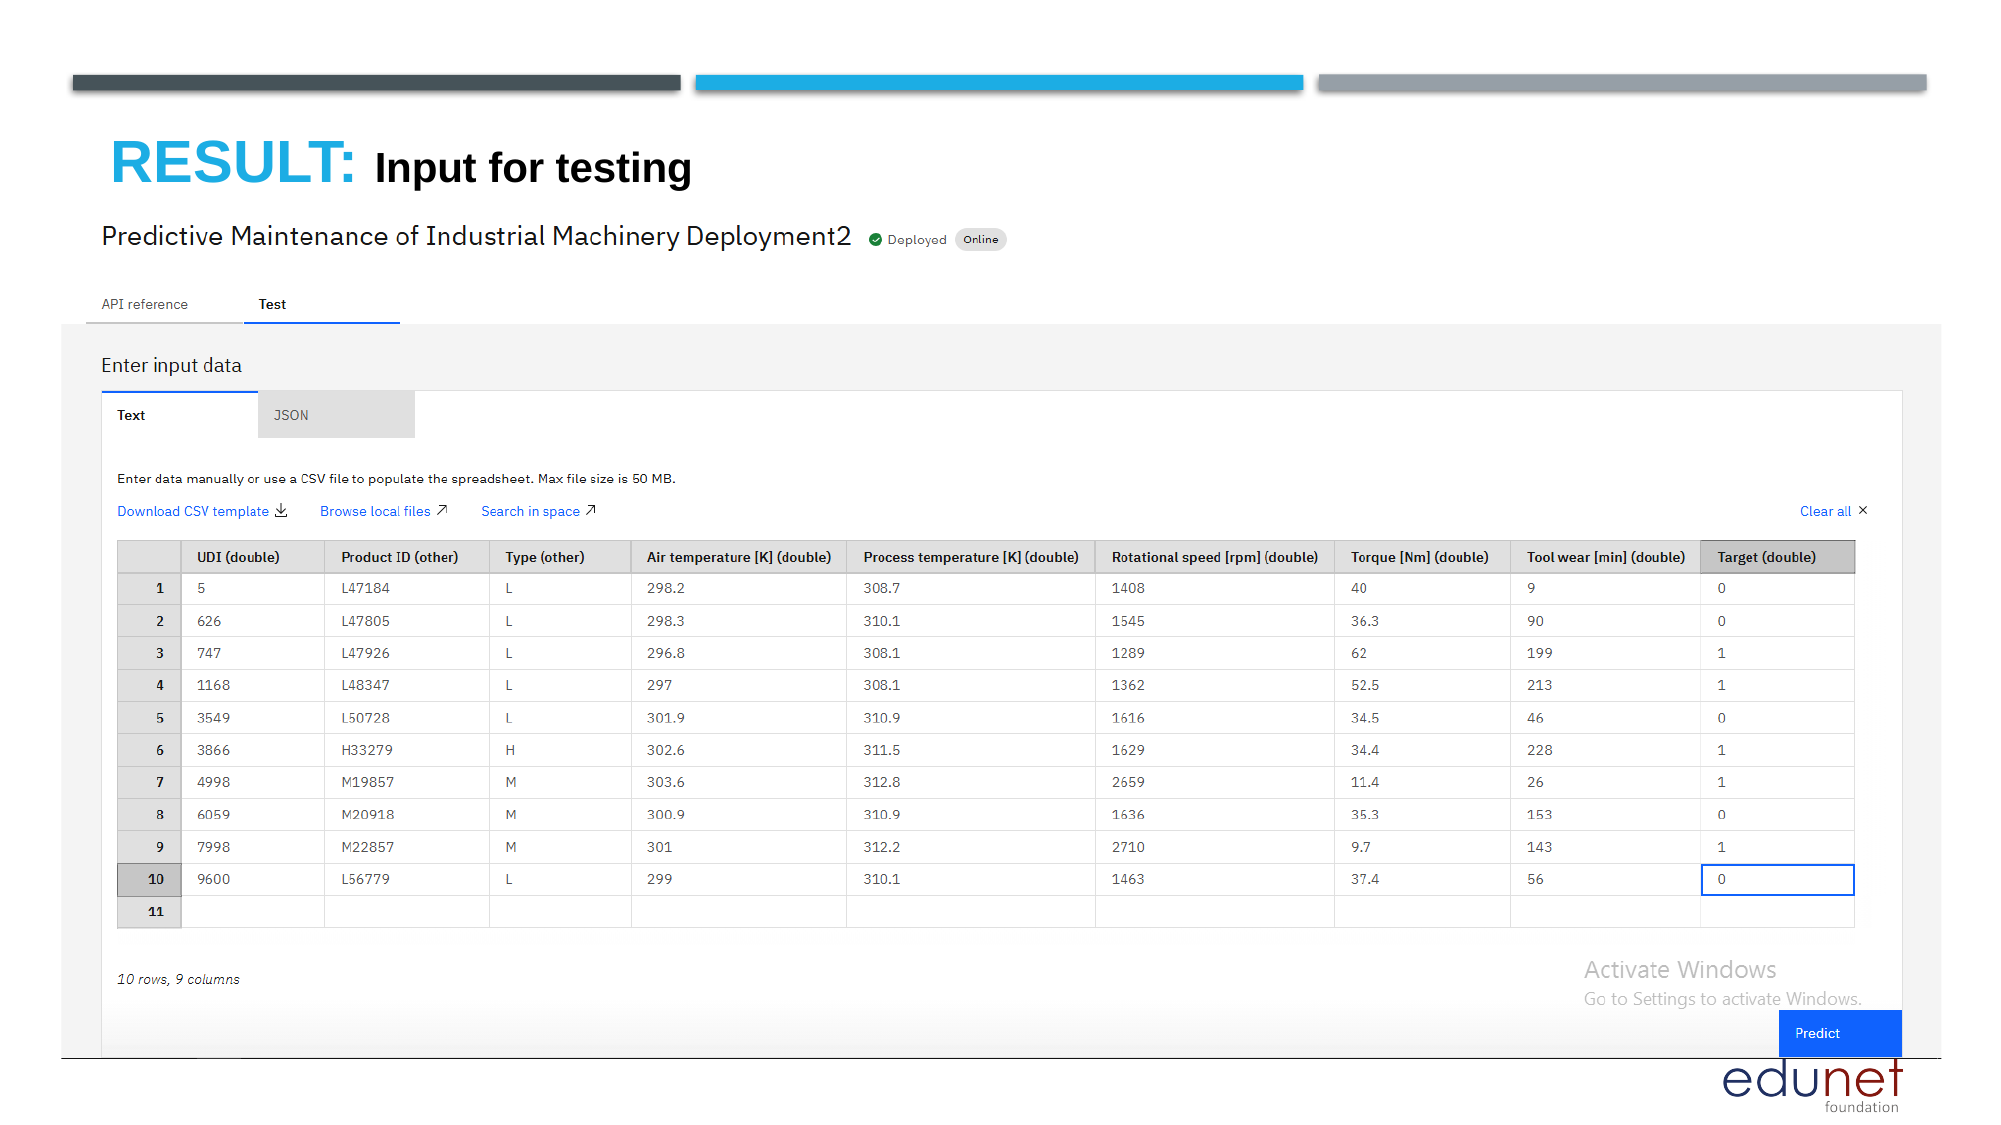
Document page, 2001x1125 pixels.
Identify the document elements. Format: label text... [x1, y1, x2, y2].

picture [60, 209, 1942, 1116]
title Result: Input for testing [95, 115, 1905, 203]
